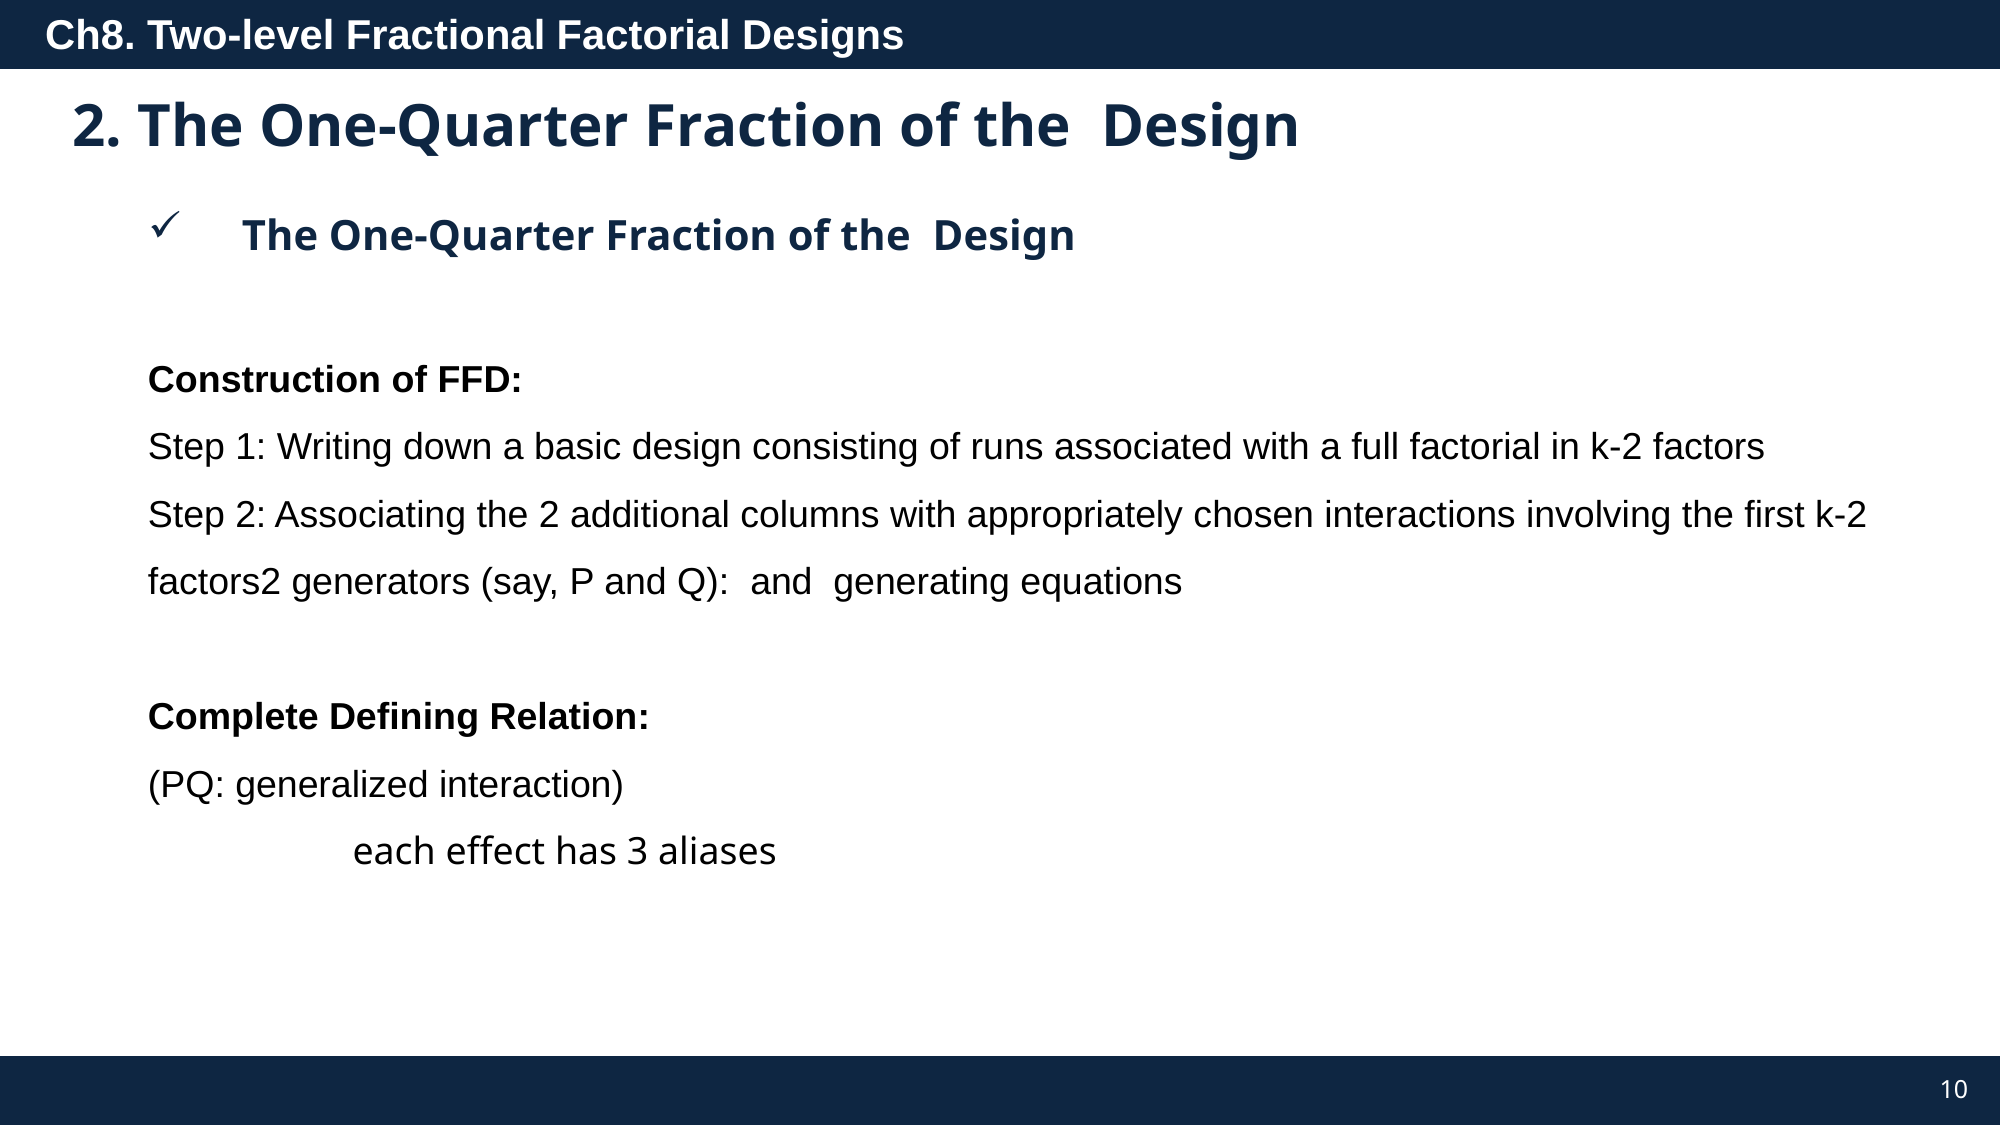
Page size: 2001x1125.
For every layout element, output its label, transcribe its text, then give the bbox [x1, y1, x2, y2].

slide_number 10 [1533, 1060, 1983, 1121]
